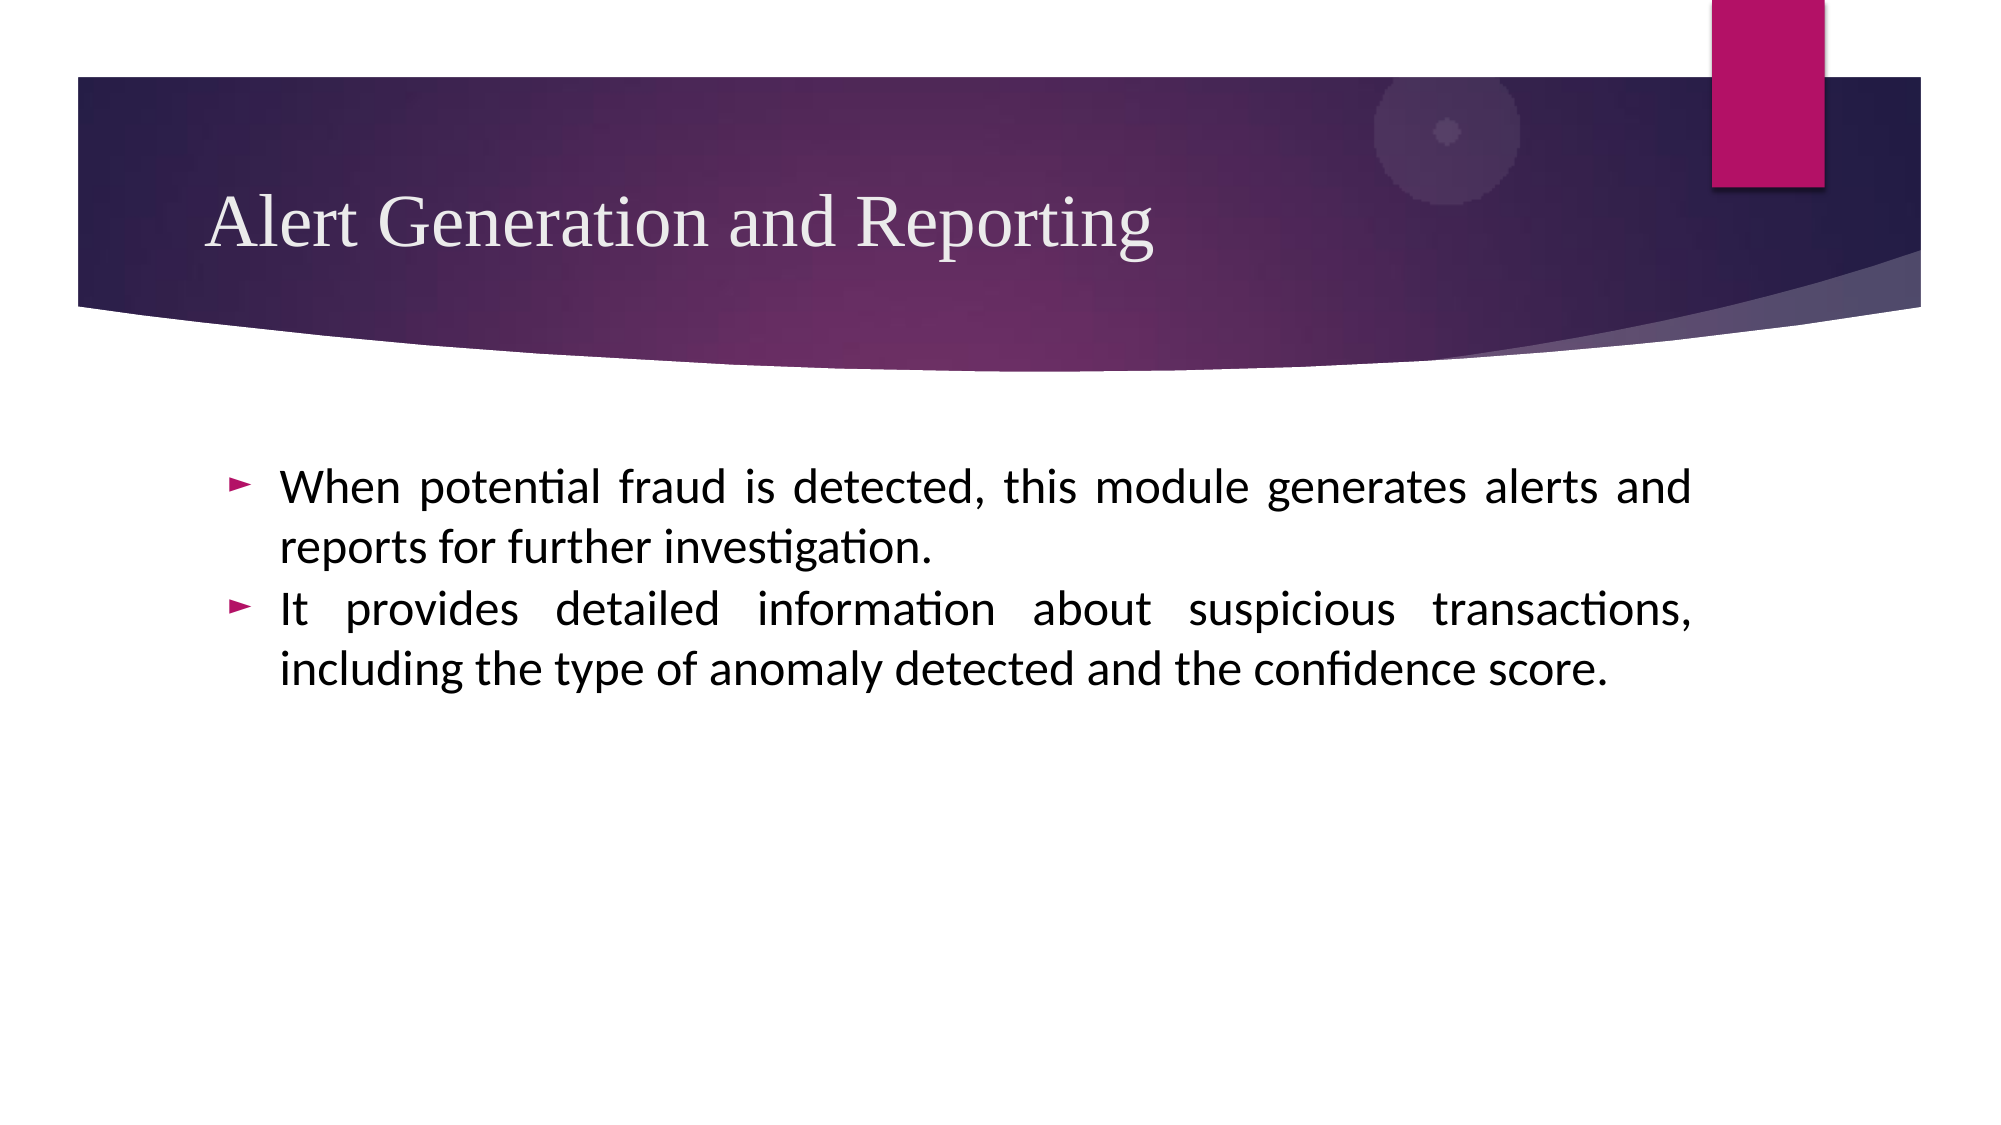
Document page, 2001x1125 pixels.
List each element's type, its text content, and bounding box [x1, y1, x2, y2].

title Alert Generation and Reporting [202, 168, 1388, 359]
text_box When potential fraud is detected, this module generates alerts and reports for further investigation. It provides detailed information about suspicious transactions, including the type of anomaly detected and the confidence score. [224, 451, 1750, 696]
picture [79, 0, 1920, 371]
